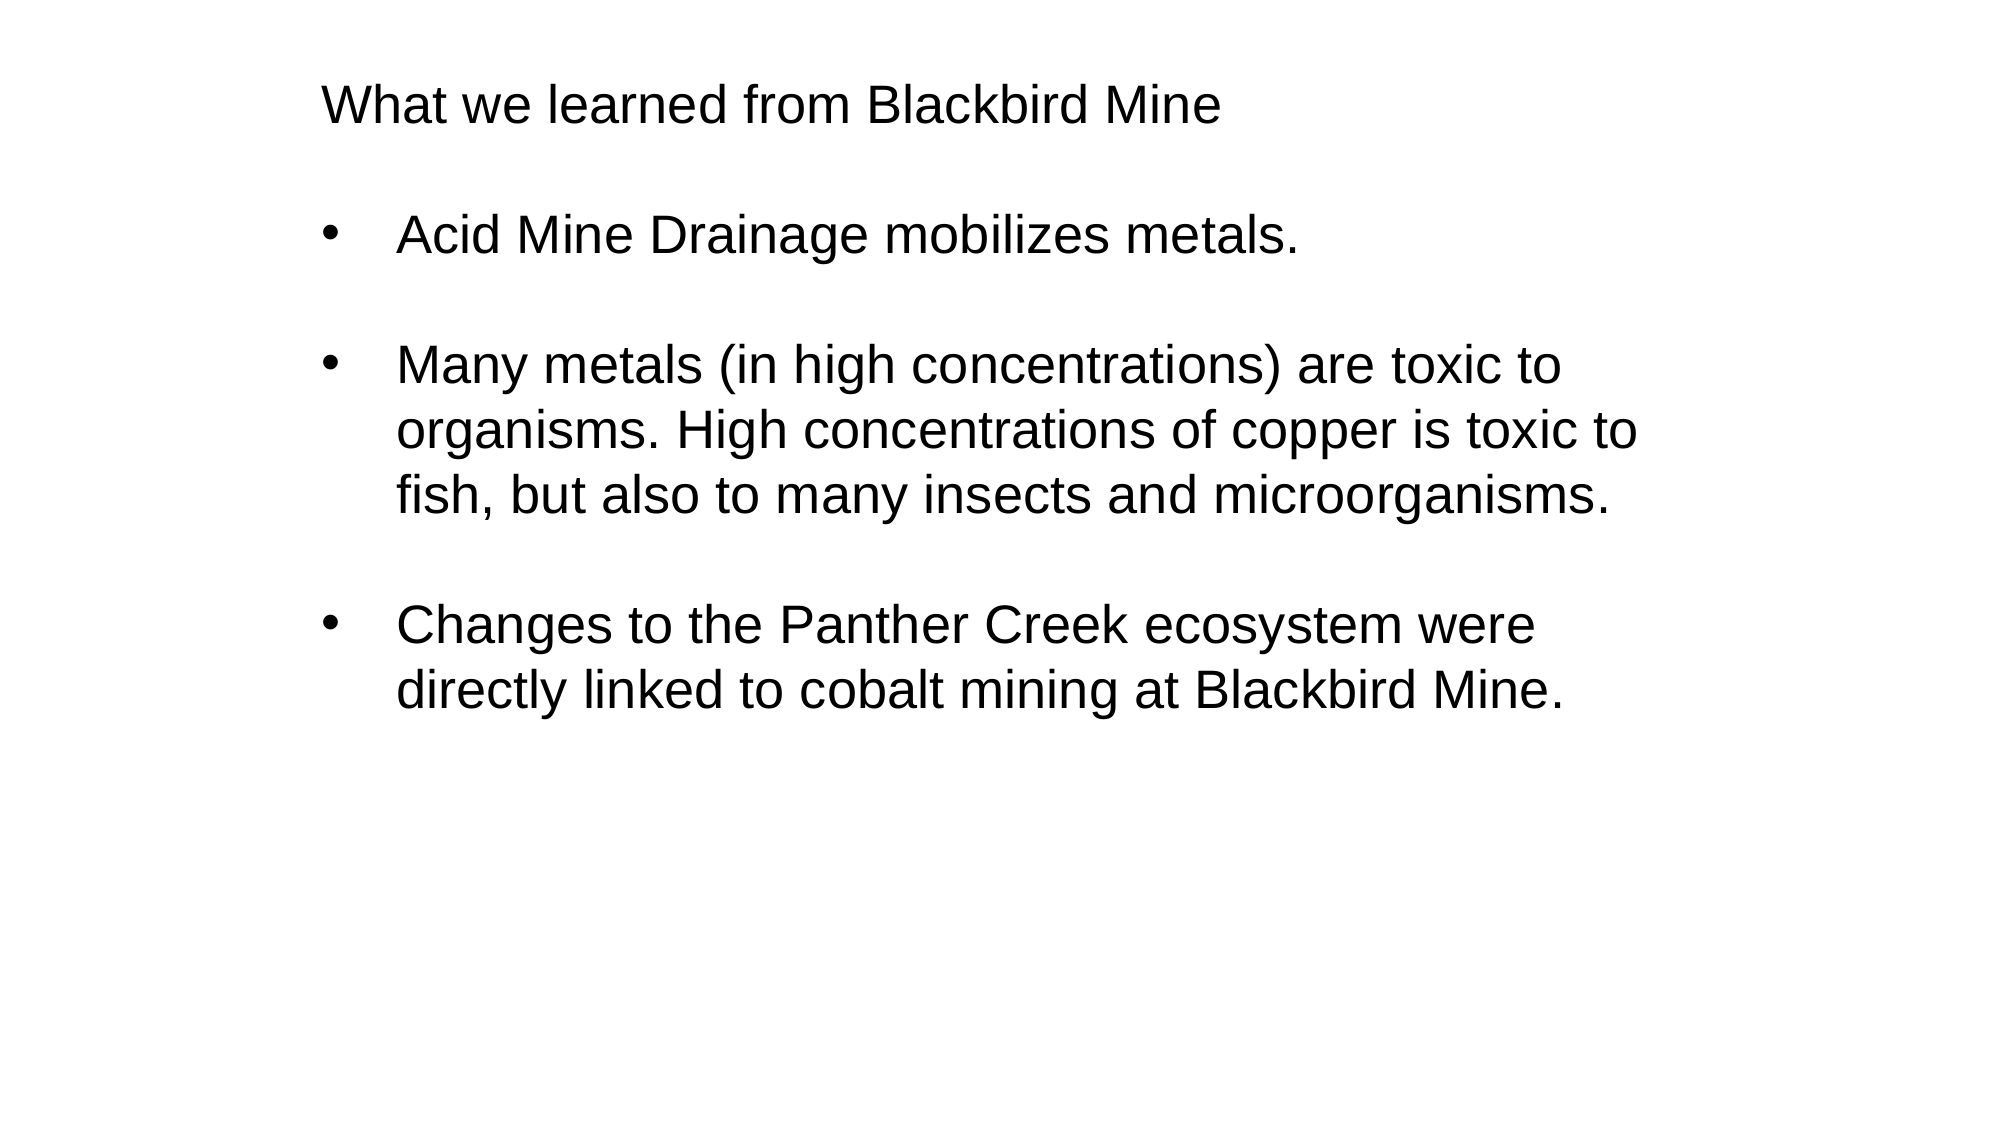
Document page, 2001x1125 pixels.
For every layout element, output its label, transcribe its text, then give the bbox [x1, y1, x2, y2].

text_box What we learned from Blackbird Mine Acid Mine Drainage mobilizes metals. Many metals (in high concentrations) are toxic to organisms. High concentrations of copper is toxic to fish, but also to many insects and microorganisms. Changes to the Panther Creek ecosystem were directly linked to cobalt mining at Blackbird Mine. [306, 62, 1718, 727]
